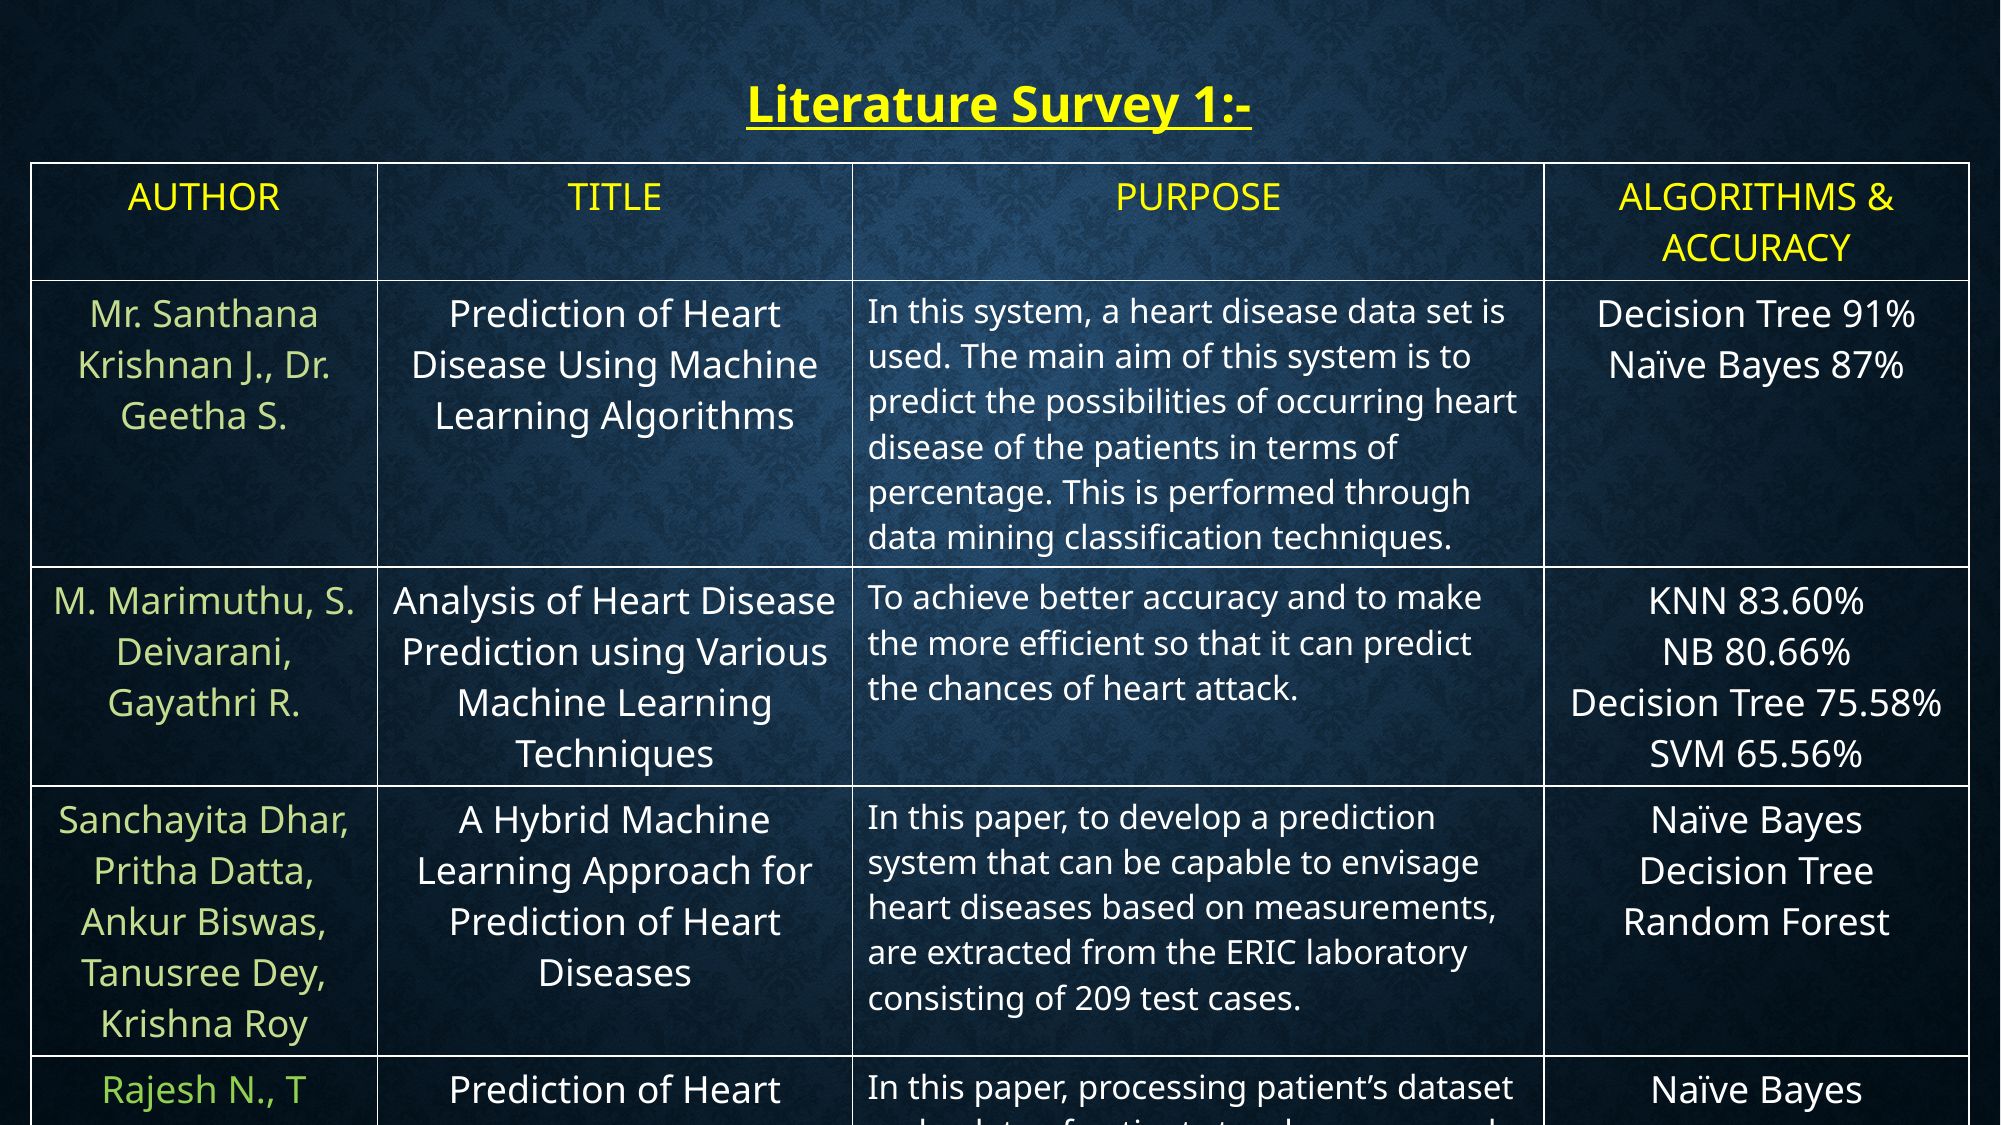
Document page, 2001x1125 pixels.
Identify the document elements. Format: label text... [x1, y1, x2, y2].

table_cell Decision Tree 91% Naïve Bayes 87% [1545, 281, 1968, 566]
table_header TITLE [378, 164, 852, 280]
table_header ALGORITHMS & ACCURACY [1545, 164, 1968, 280]
table_cell Rajesh N., T Maneesha, Shaik Hafeez, Hari Krishna [32, 1057, 377, 1125]
table_cell Analysis of Heart Disease Prediction using Various Machine Learning Techniques [378, 568, 852, 785]
table_cell Prediction of Heart Disease Using Machine Learning Algorithms [378, 281, 852, 566]
table_cell In this system, a heart disease data set is used. The main aim of this system is to predict the possibilities of occurring heart disease of the patients in terms of percentage. This is performed through data mining classification techniques. [853, 281, 1543, 566]
list Literature Survey 1:- [149, 53, 1849, 162]
table_cell Sanchayita Dhar, Pritha Datta, Ankur Biswas, Tanusree Dey, Krishna Roy [32, 787, 377, 1055]
table_header PURPOSE [853, 164, 1543, 280]
table_cell In this paper, processing patient’s dataset and a data of patients to whom we need to predict the chance of occurrence of a heart disease. [853, 1057, 1543, 1125]
table_cell Naïve Bayes Decision Tree Random Forest [1545, 787, 1968, 1055]
table_cell A Hybrid Machine Learning Approach for Prediction of Heart Diseases [378, 787, 852, 1055]
table_cell Mr. Santhana Krishnan J., Dr. Geetha S. [32, 281, 377, 566]
table_cell In this paper, to develop a prediction system that can be capable to envisage heart diseases based on measurements, are extracted from the ERIC laboratory consisting of 209 test cases. [853, 787, 1543, 1055]
table_cell Naïve Bayes Decision Tree (ID3 Algorithm) [1545, 1057, 1968, 1125]
table_cell M. Marimuthu, S. Deivarani, Gayathri R. [32, 568, 377, 785]
table_cell To achieve better accuracy and to make the more efficient so that it can predict the chances of heart attack. [853, 568, 1543, 785]
table_cell KNN 83.60% NB 80.66% Decision Tree 75.58% SVM 65.56% [1545, 568, 1968, 785]
table_cell Prediction of Heart Disease Using Machine Learning Algorithms [378, 1057, 852, 1125]
table_header AUTHOR [32, 164, 377, 280]
